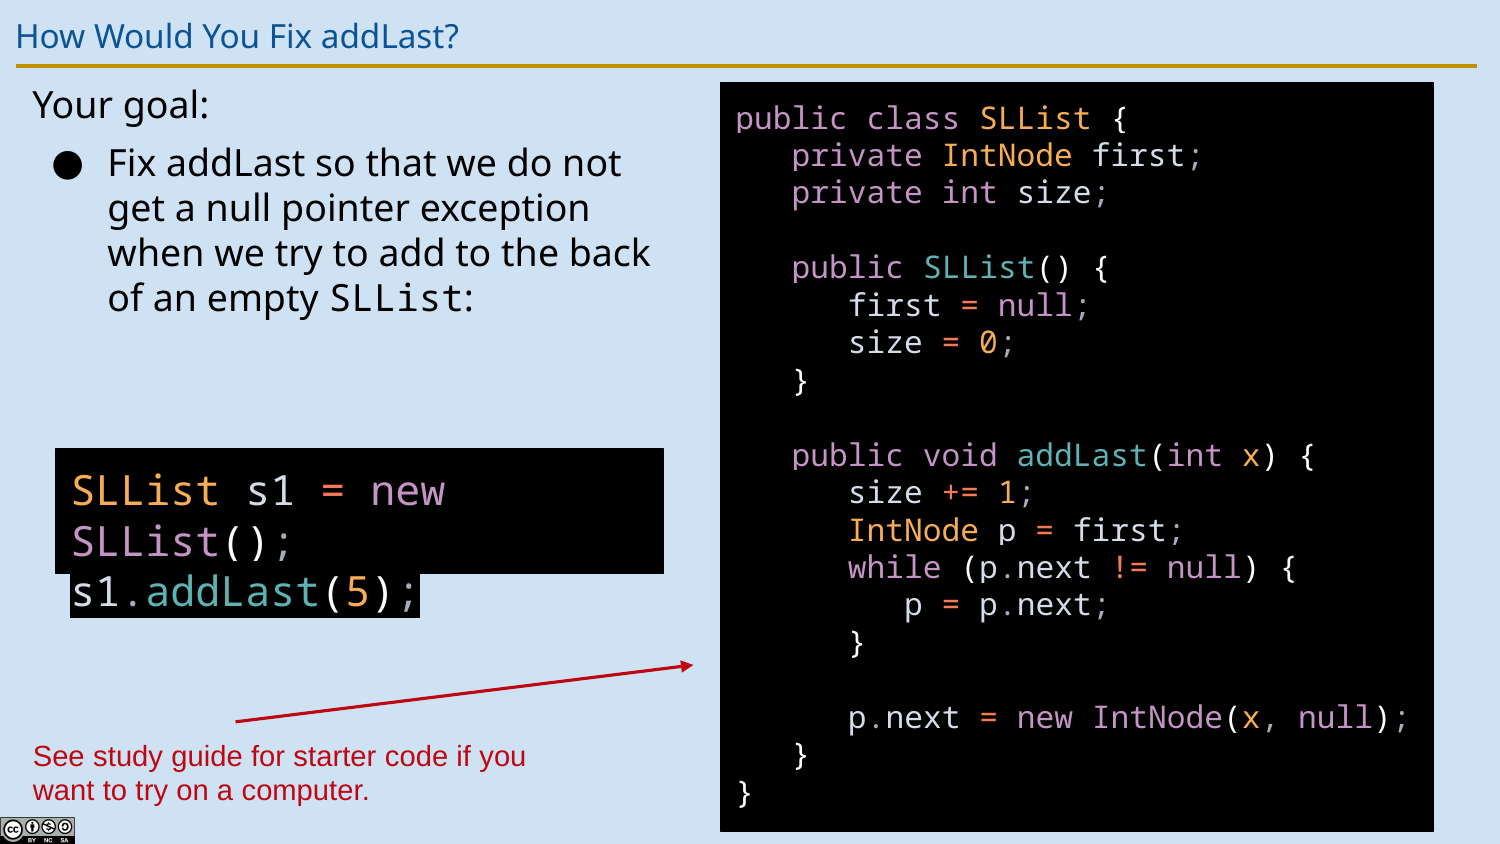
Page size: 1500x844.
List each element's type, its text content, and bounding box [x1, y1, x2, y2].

title How Would You Fix addLast? [0, 0, 1398, 65]
text_box See study guide for starter code if you want to try on a computer. [17, 721, 551, 803]
text_box public class SLList { private IntNode first; private int size; public SLList() { first = null; size = 0; } public void addLast(int x) { size += 1; IntNode p = first; while (p.next != null) { p = p.next; } p.next = new IntNode(x, null); } } [720, 82, 1434, 832]
picture [0, 817, 75, 844]
list Your goal: Fix addLast so that we do not get a null pointer exception when we try to add to the back of an empty SLList: [17, 65, 703, 627]
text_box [235, 664, 694, 723]
text_box SLList s1 = new SLList(); s1.addLast(5); [55, 449, 664, 574]
